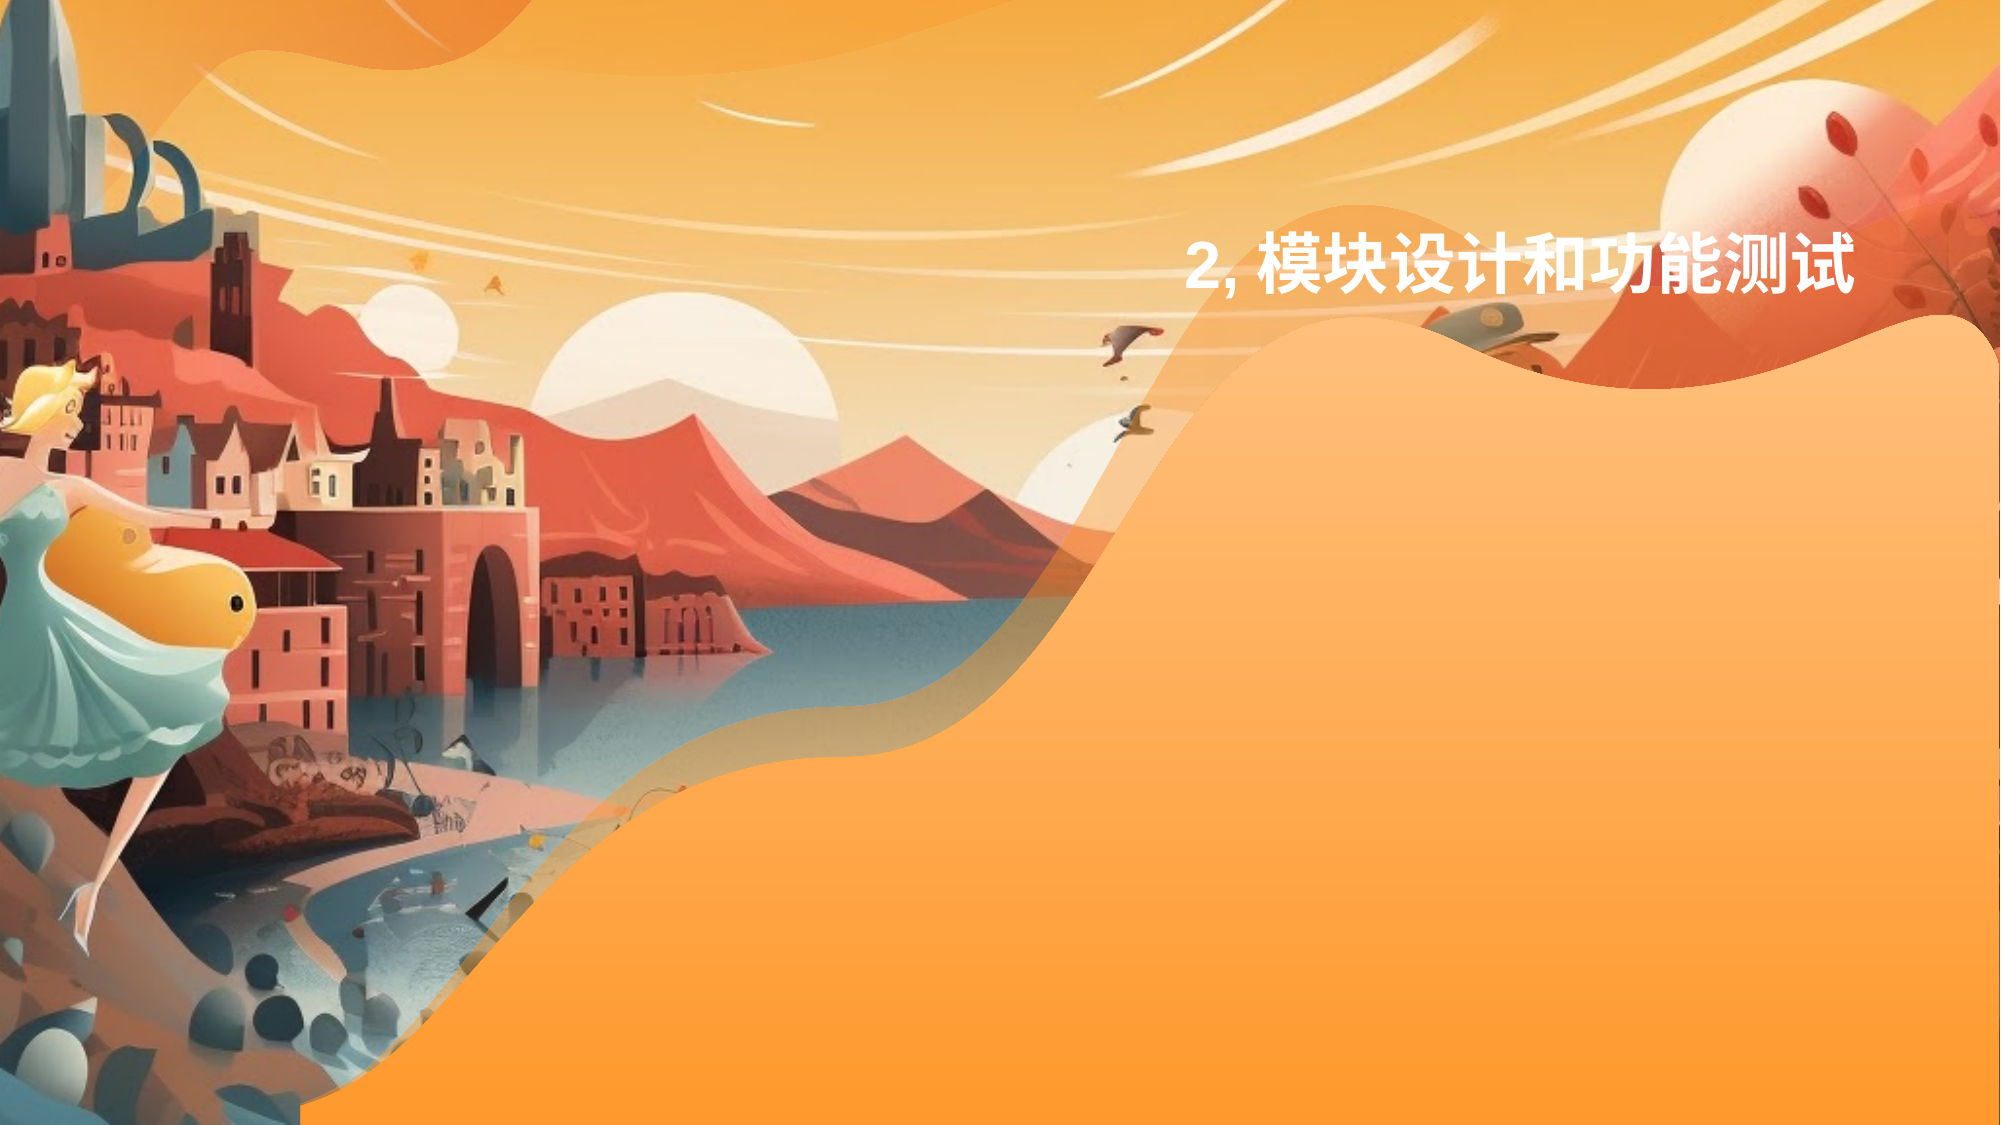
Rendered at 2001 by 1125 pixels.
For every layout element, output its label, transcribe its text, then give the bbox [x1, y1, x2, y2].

picture [0, 0, 2000, 1125]
title 2,模块设计和功能测试 [923, 46, 1872, 310]
